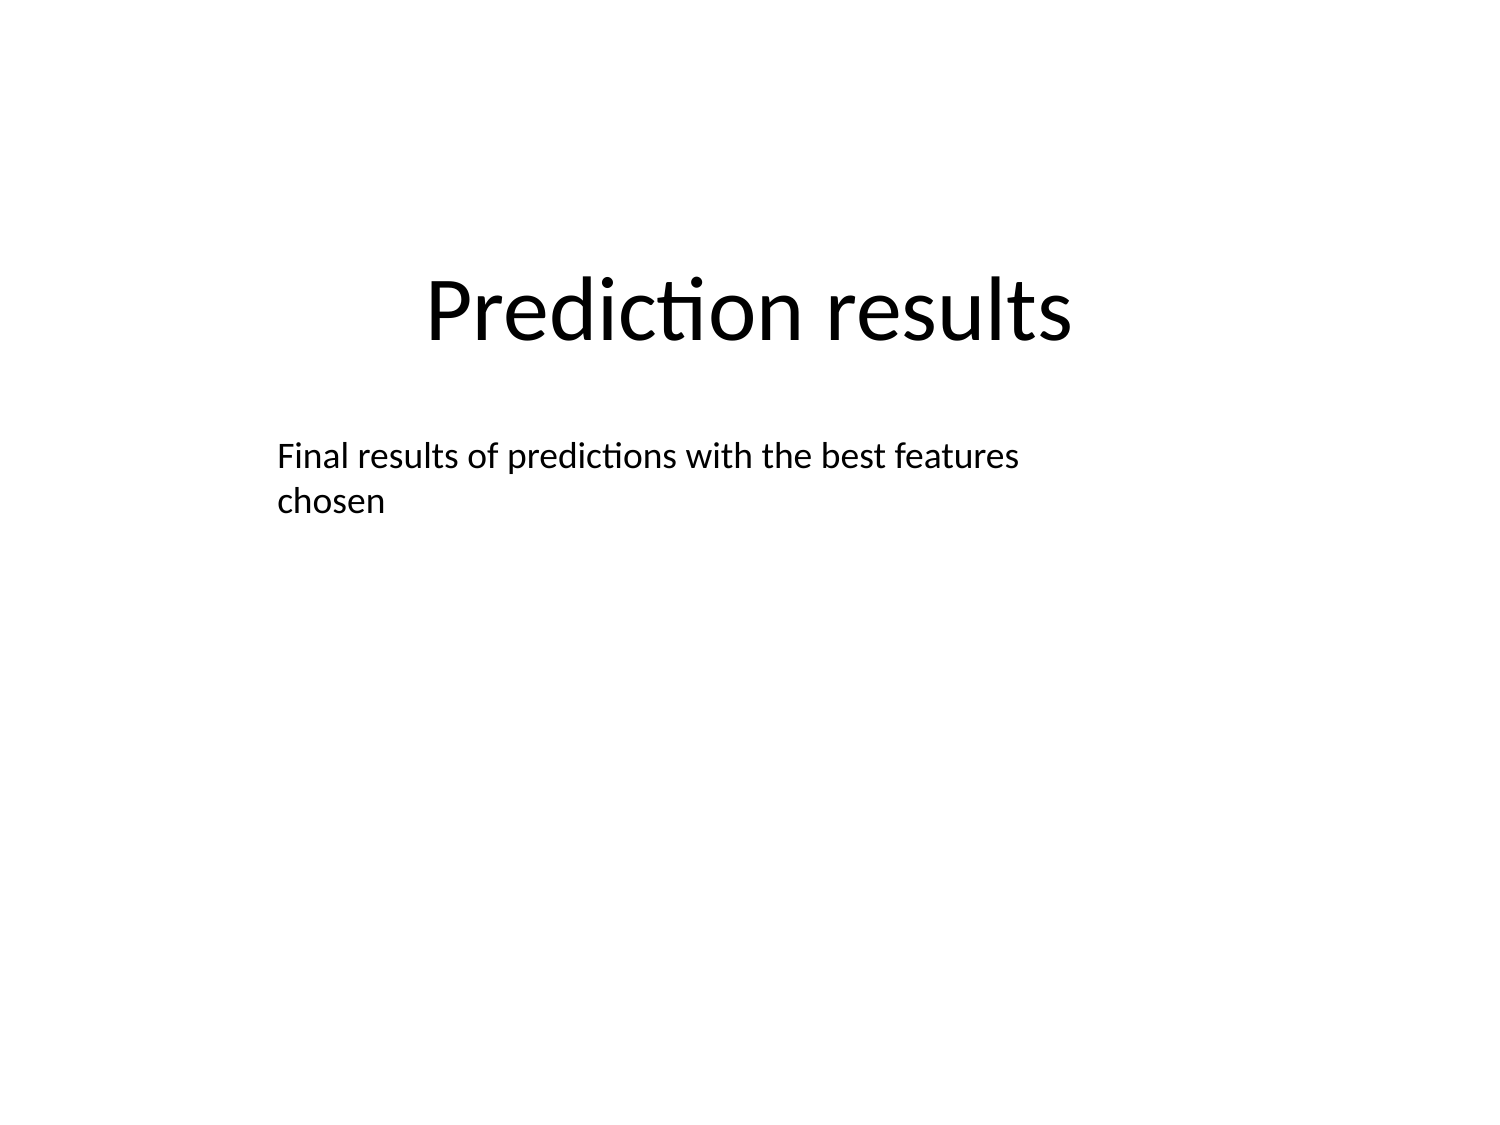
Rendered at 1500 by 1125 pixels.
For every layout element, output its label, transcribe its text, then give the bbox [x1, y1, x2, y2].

text_box Final results of predictions with the best features chosen [262, 424, 1063, 529]
title Prediction results [112, 183, 1388, 425]
